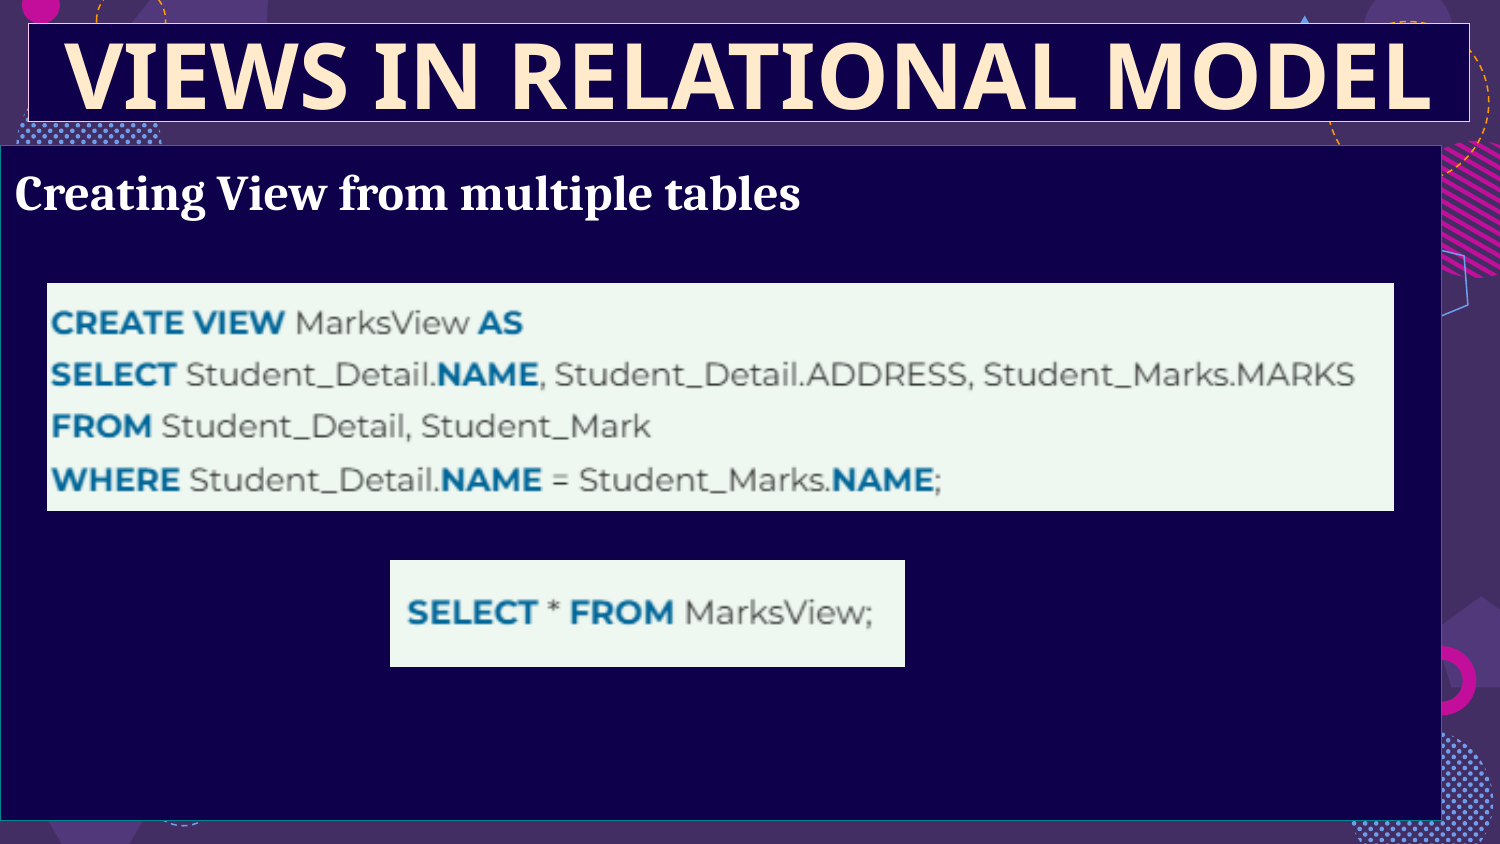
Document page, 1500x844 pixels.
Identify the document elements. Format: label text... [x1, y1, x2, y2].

title VIEWS IN RELATIONAL MODEL [28, 23, 1470, 122]
picture [390, 559, 905, 668]
picture [47, 282, 1394, 511]
subtitle Creating View from multiple tables [0, 145, 1442, 821]
